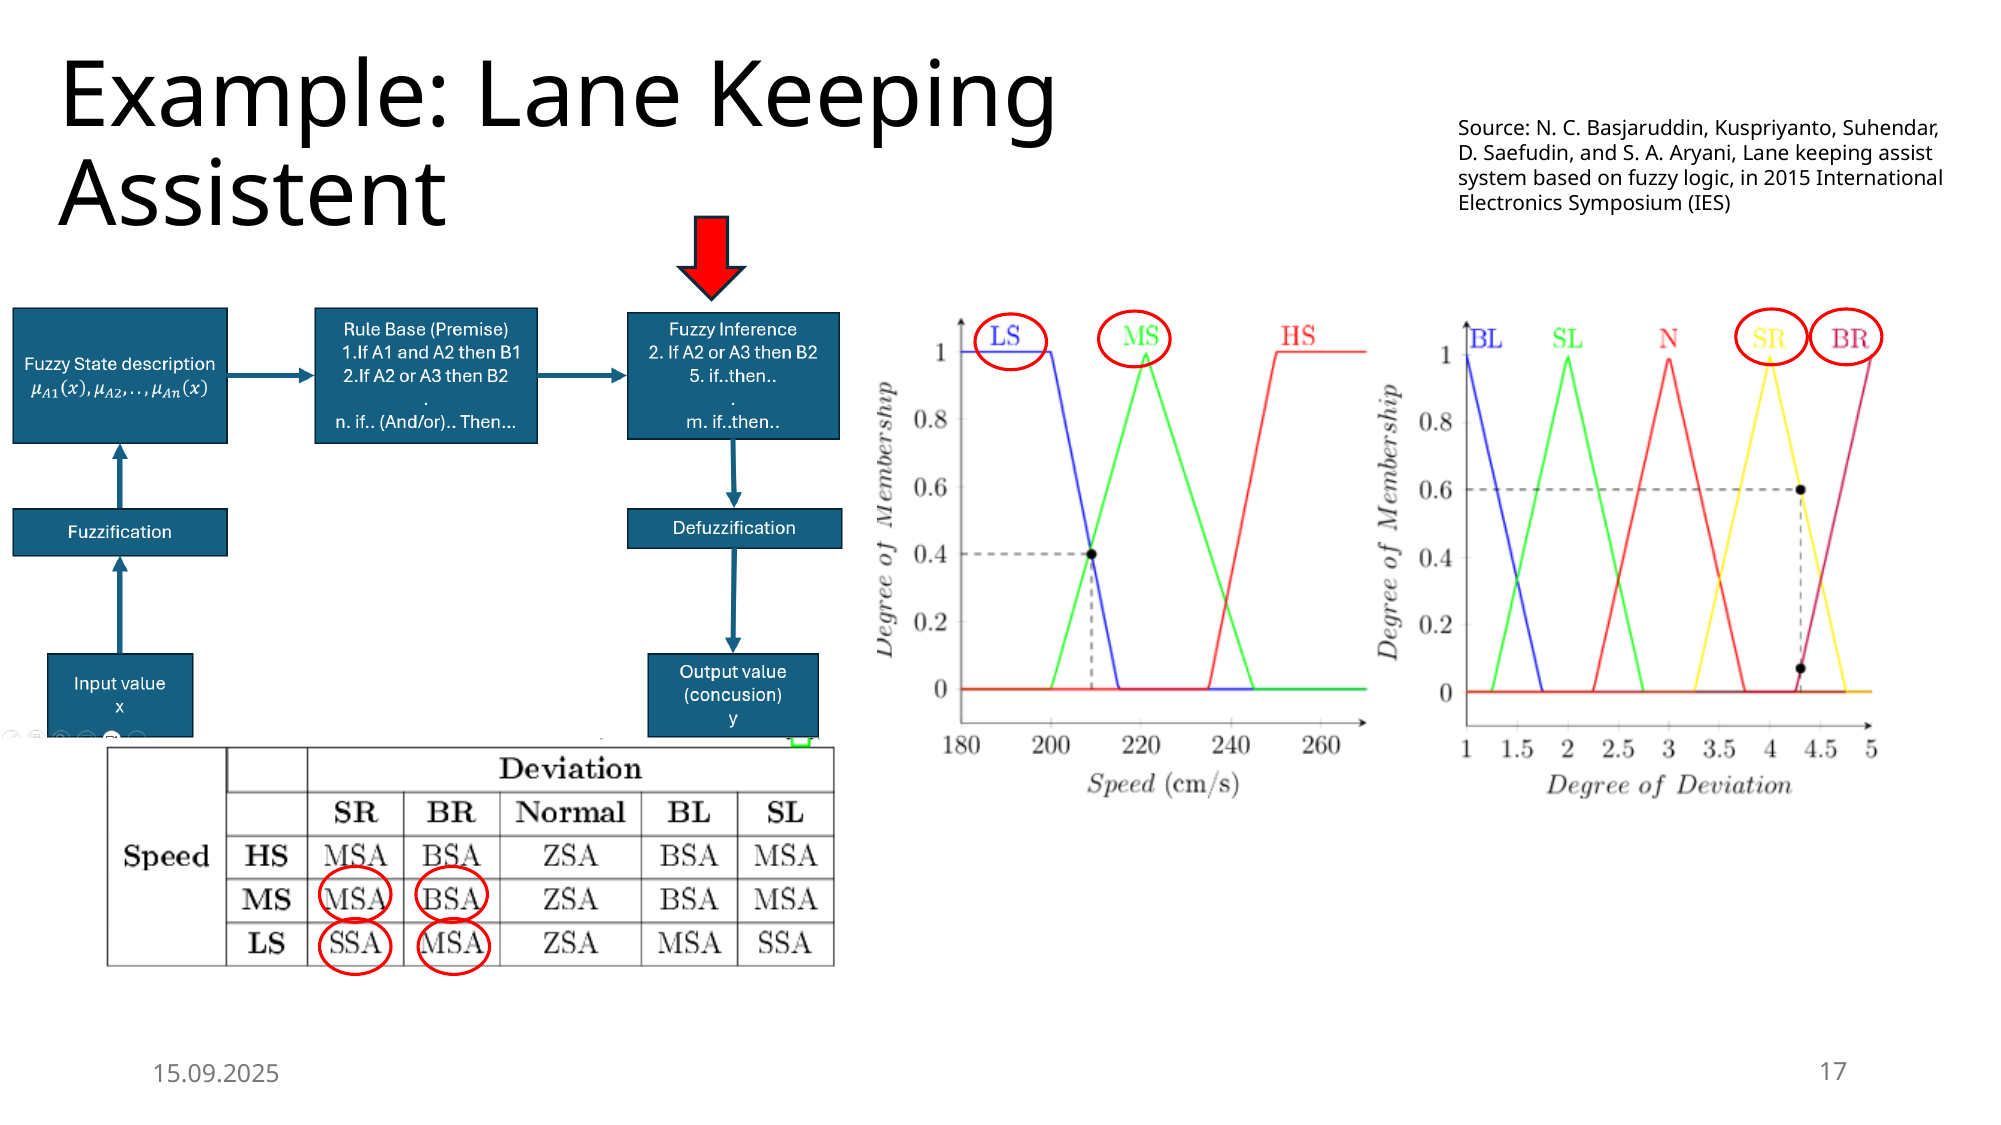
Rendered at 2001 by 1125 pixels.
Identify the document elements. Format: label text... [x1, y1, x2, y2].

title Example: Lane Keeping Assistent [43, 22, 1444, 270]
text_box Source: N. C. Basjaruddin, Kuspriyanto, Suhendar, D. Saefudin, and S. A. Aryani, Lane keeping assist system based on fuzzy logic, in 2015 International Electronics Symposium (IES) [1443, 107, 1969, 223]
text_box [675, 215, 748, 294]
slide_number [137, 1042, 588, 1103]
slide_number 17 [1412, 1042, 1863, 1103]
picture [0, 240, 1957, 1001]
